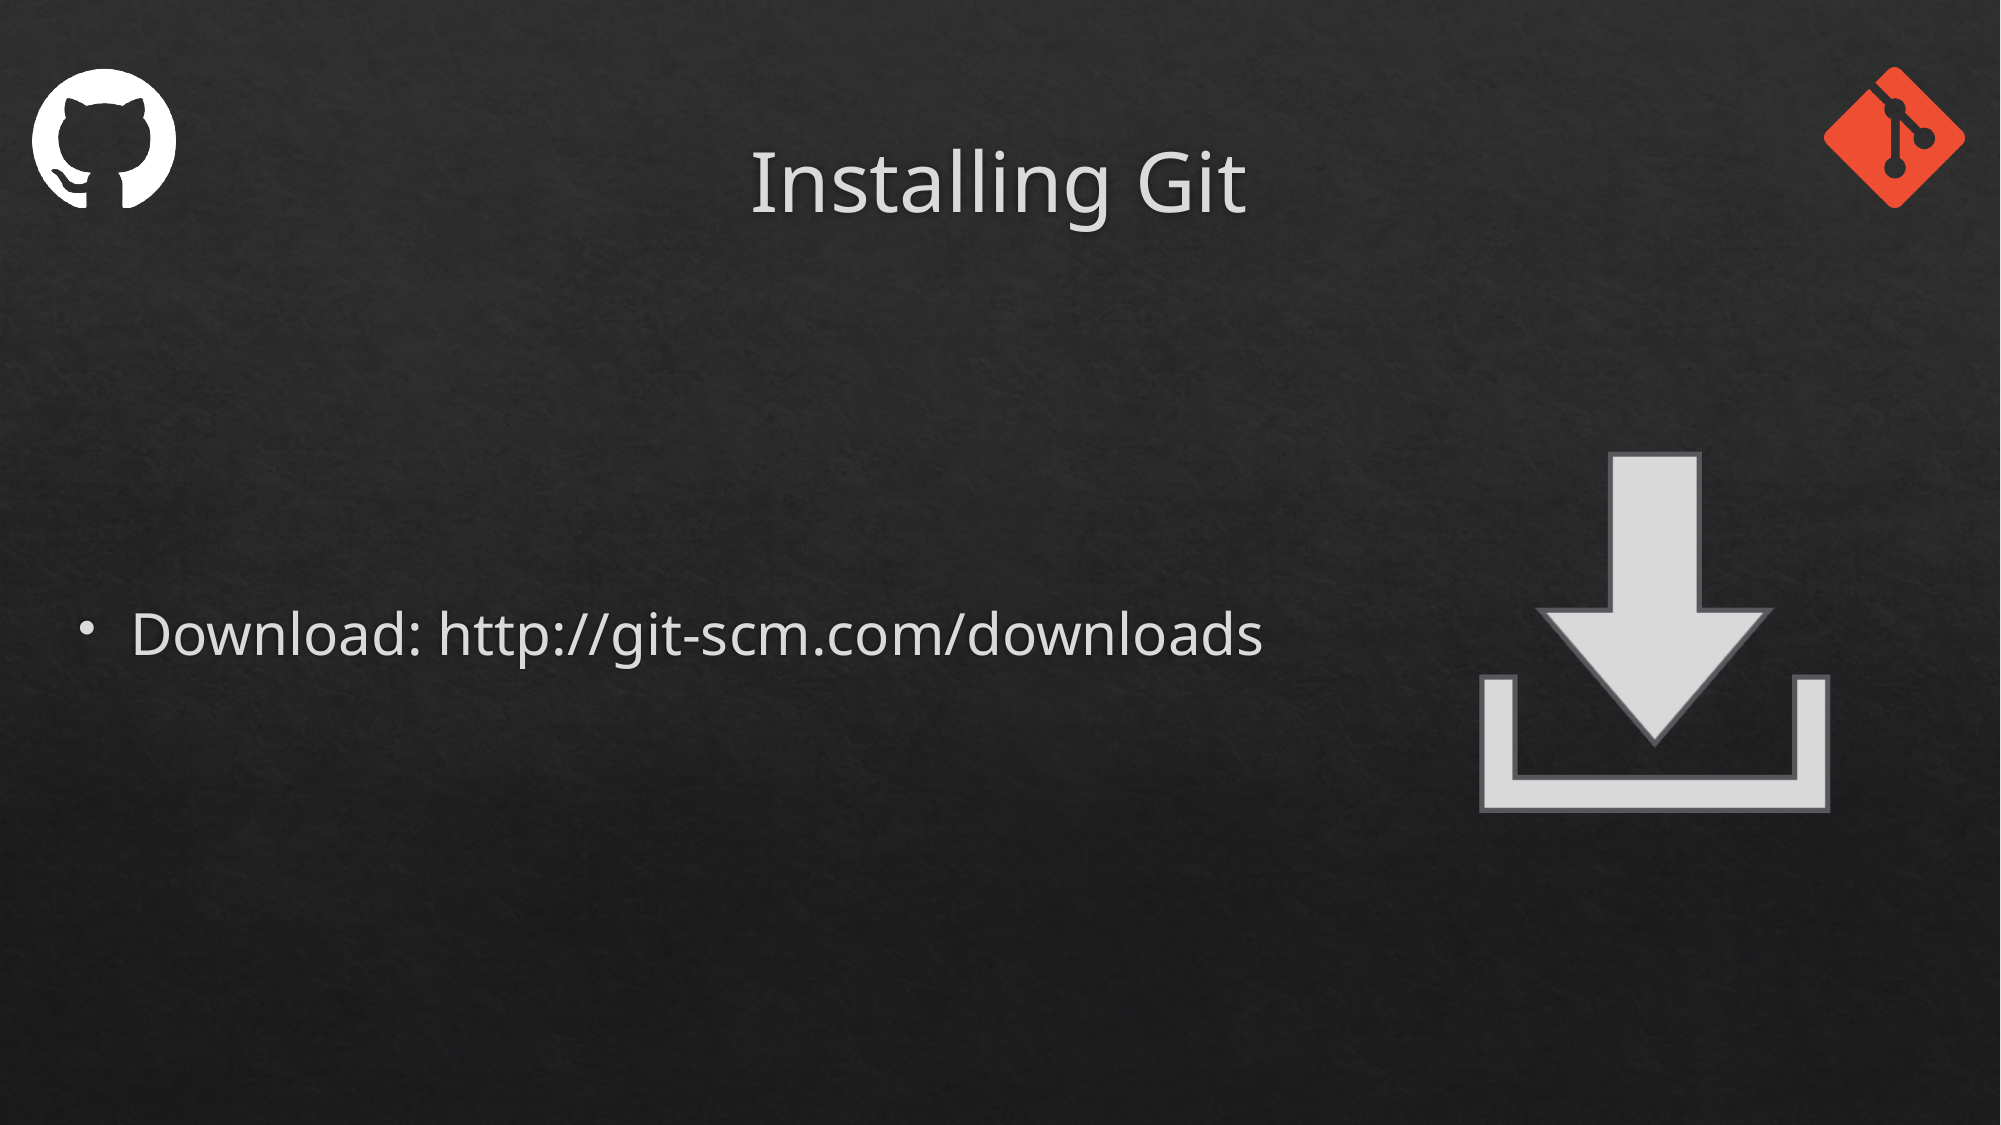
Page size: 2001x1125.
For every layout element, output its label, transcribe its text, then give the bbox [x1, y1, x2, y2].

picture [1387, 364, 1923, 900]
title Installing Git [149, 99, 1849, 260]
picture [32, 67, 176, 208]
list Download: http://git-scm.com/downloads [58, 314, 1331, 950]
picture [1824, 67, 1965, 208]
